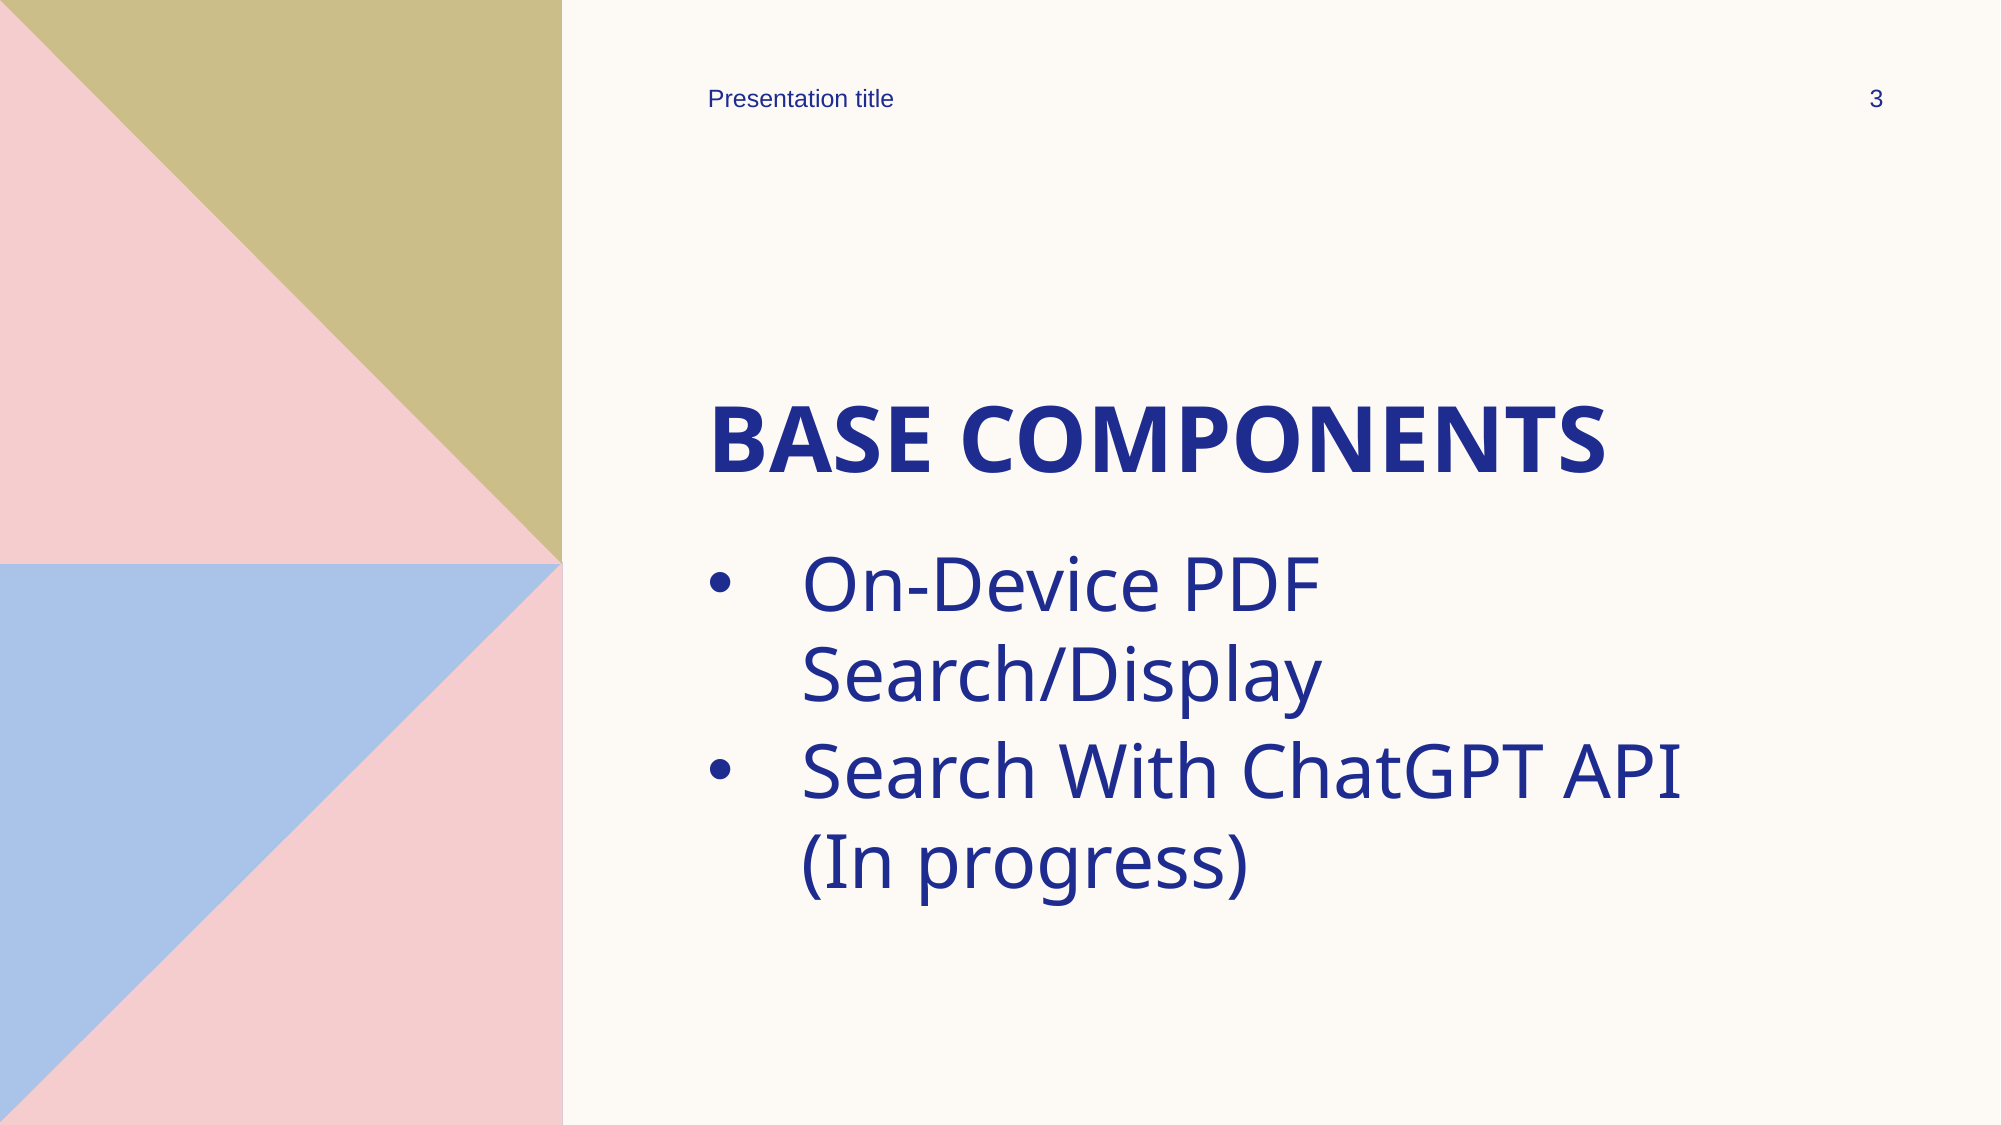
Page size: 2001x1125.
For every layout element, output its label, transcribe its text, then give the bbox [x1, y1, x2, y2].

slide_number 3 [1795, 75, 1958, 120]
title Base Components [693, 373, 1803, 500]
list On-Device PDF Search/Display Search With ChatGPT API (In progress) [693, 528, 1803, 972]
footer Presentation title [693, 75, 1218, 120]
